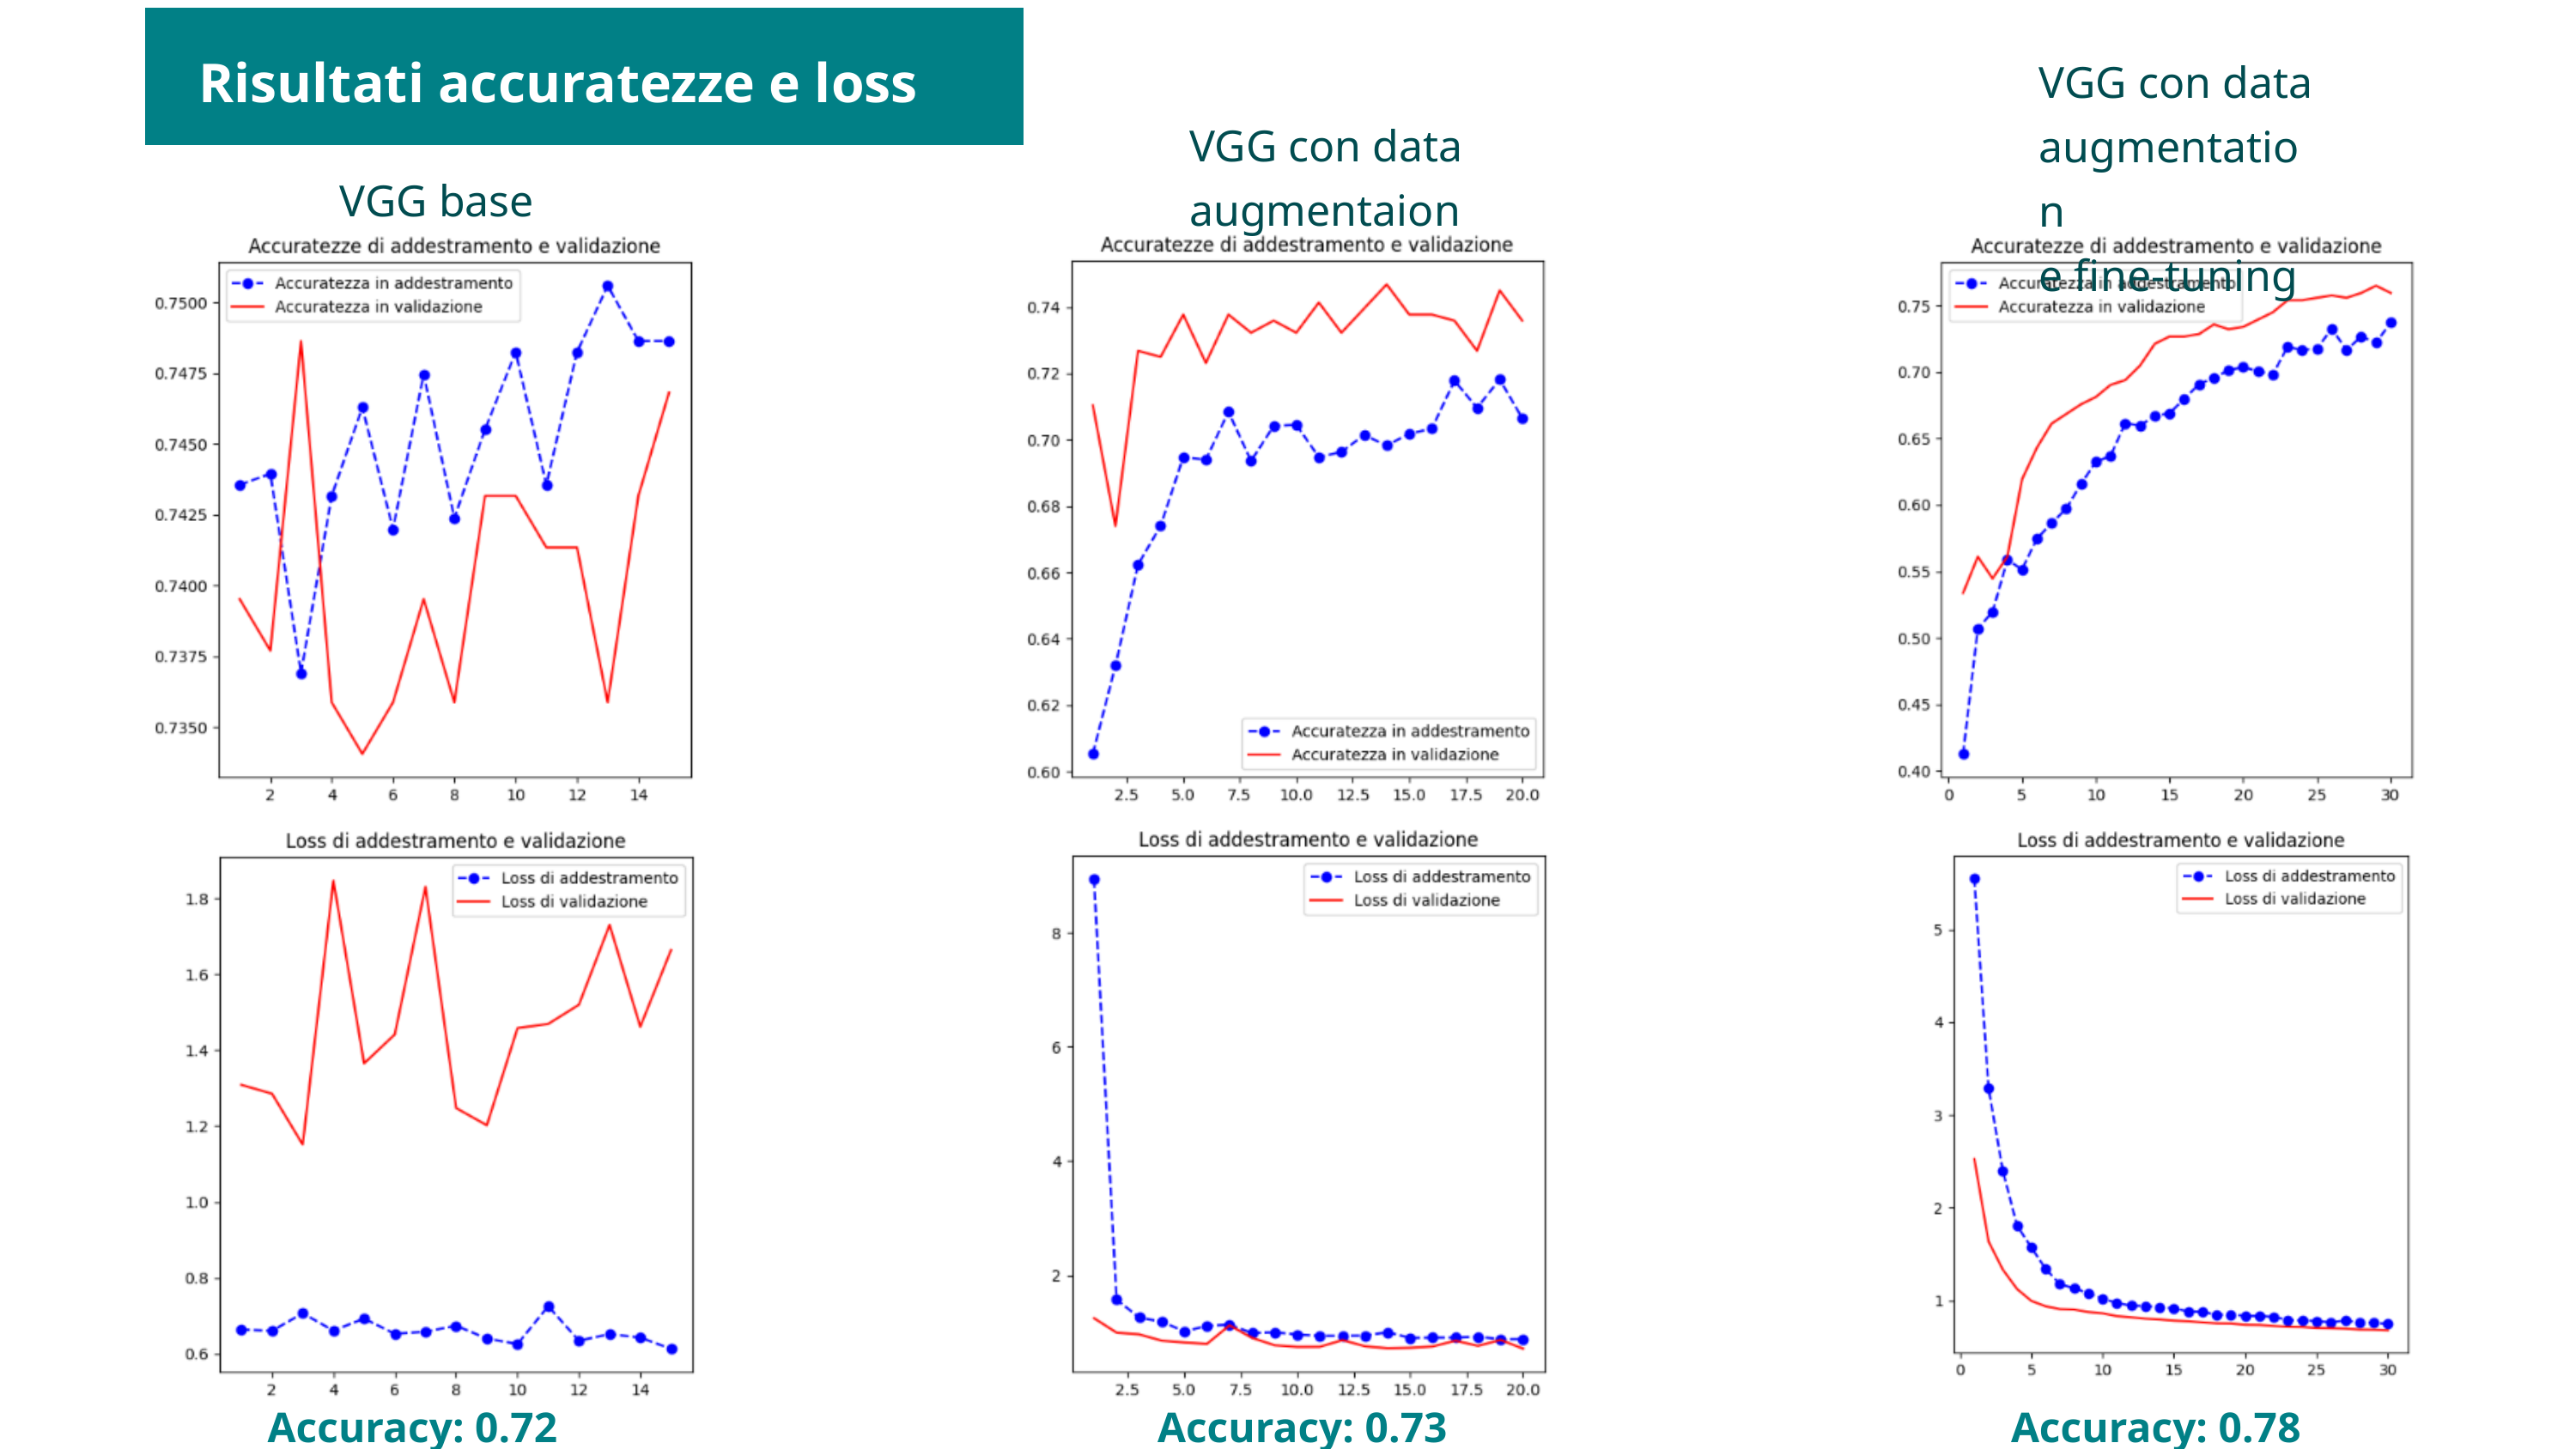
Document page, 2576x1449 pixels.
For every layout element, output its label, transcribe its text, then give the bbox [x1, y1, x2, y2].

text_box VGG con data augmentation e fine-tuning [2038, 42, 2325, 300]
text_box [144, 7, 1024, 145]
text_box Accuracy: 0.72 [267, 1392, 610, 1449]
text_box [1912, 822, 2416, 1388]
text_box Accuracy: 0.78 [2011, 1392, 2353, 1449]
text_box VGG base [339, 161, 538, 226]
text_box Accuracy: 0.73 [1157, 1392, 1499, 1449]
text_box [1017, 227, 1559, 814]
text_box [175, 822, 702, 1409]
text_box [1887, 227, 2441, 814]
text_box [1024, 822, 1552, 1409]
text_box [144, 227, 702, 814]
text_box VGG con data augmentaion [1189, 106, 1467, 235]
